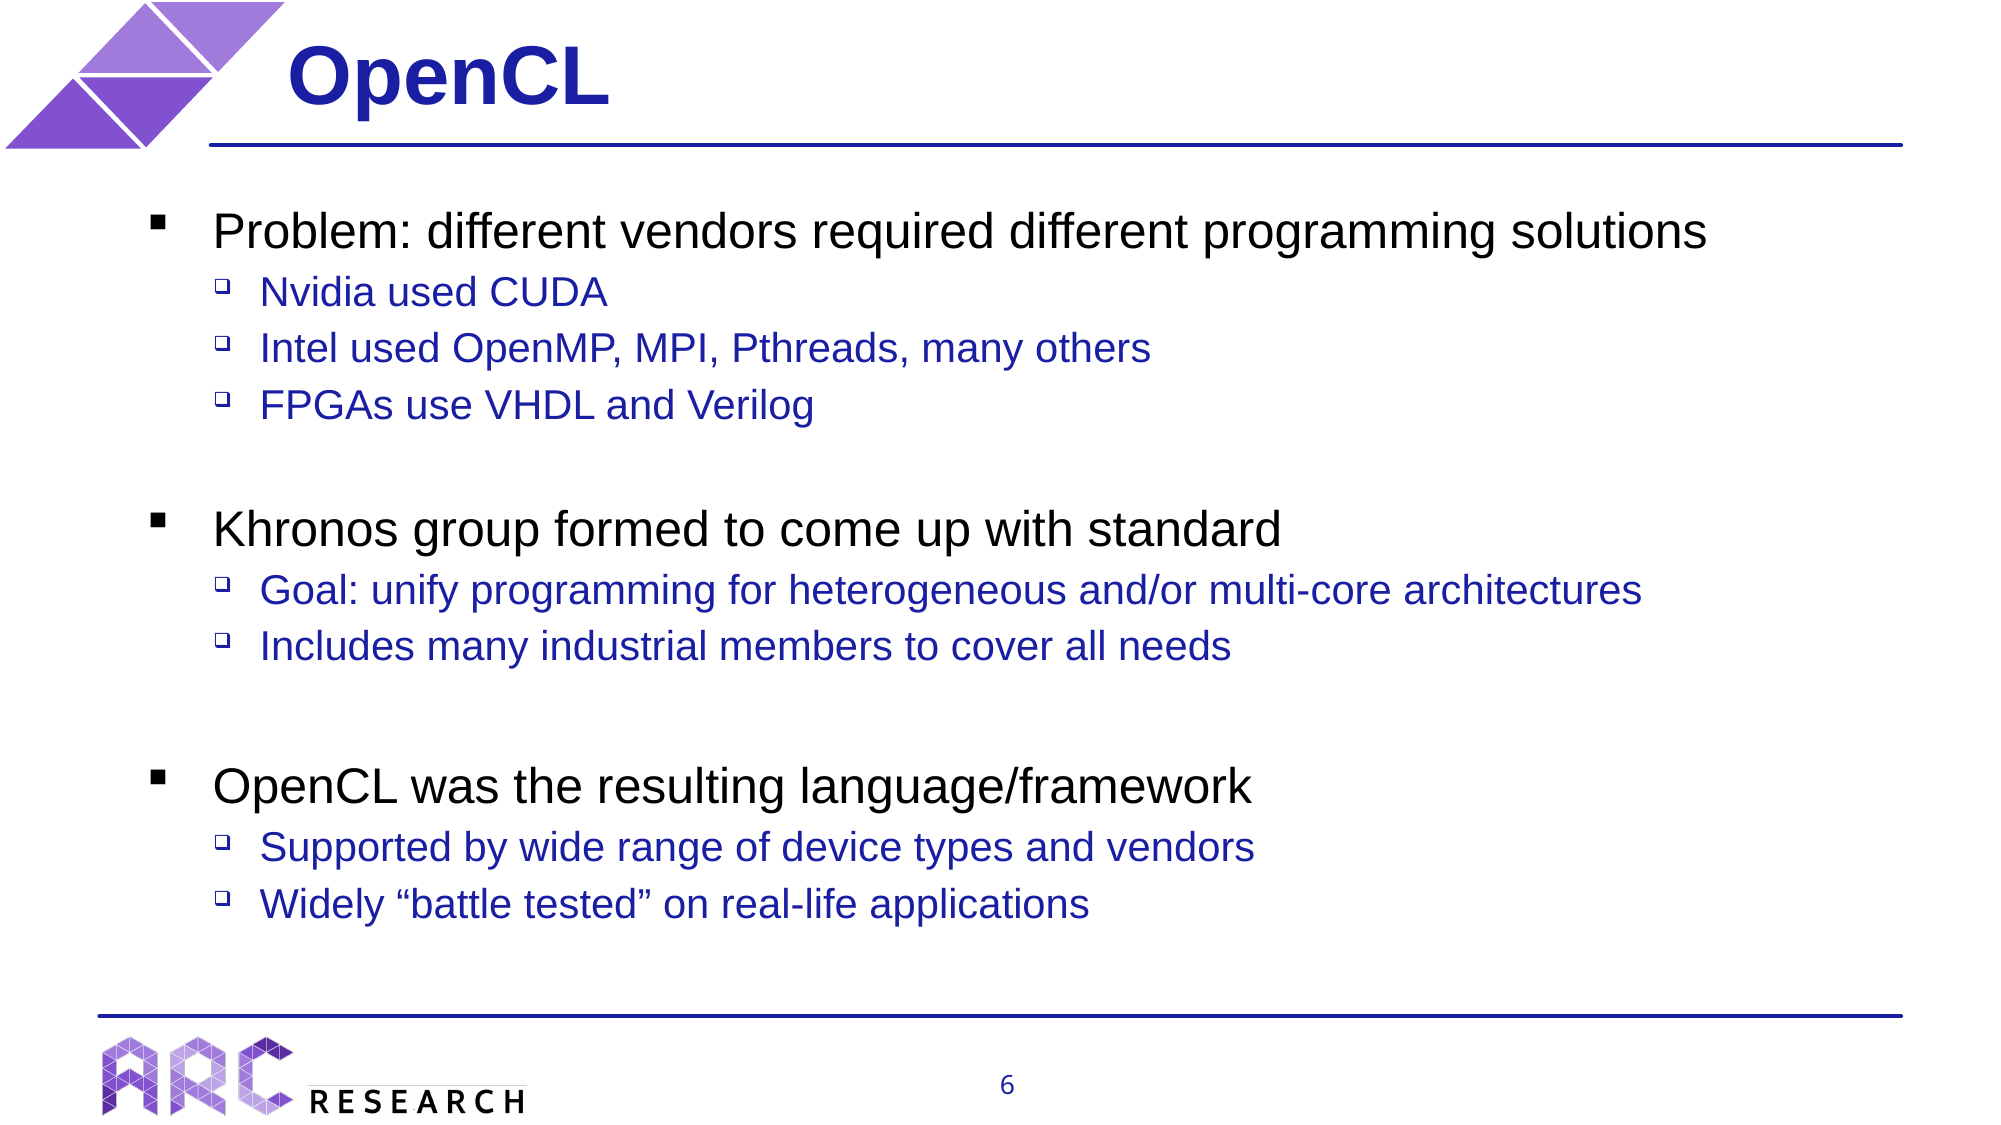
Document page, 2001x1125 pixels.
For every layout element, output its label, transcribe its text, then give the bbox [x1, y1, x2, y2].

picture [99, 1036, 296, 1119]
picture [307, 1083, 527, 1116]
text_box Problem: different vendors required different programming solutions Nvidia used CUDA Intel used OpenMP, MPI, Pthreads, many others FPGAs use VHDL and Verilog Khronos group formed to come up with standard Goal: unify programming for heterogeneous and/or multi-core architectures Includes many industrial members to cover all needs OpenCL was the resulting language/framework Supported by wide range of device types and vendors Widely “battle tested” on real-life applications [137, 198, 1969, 965]
text_box 6 [992, 1067, 1023, 1100]
text_box OpenCL [266, 0, 1806, 142]
